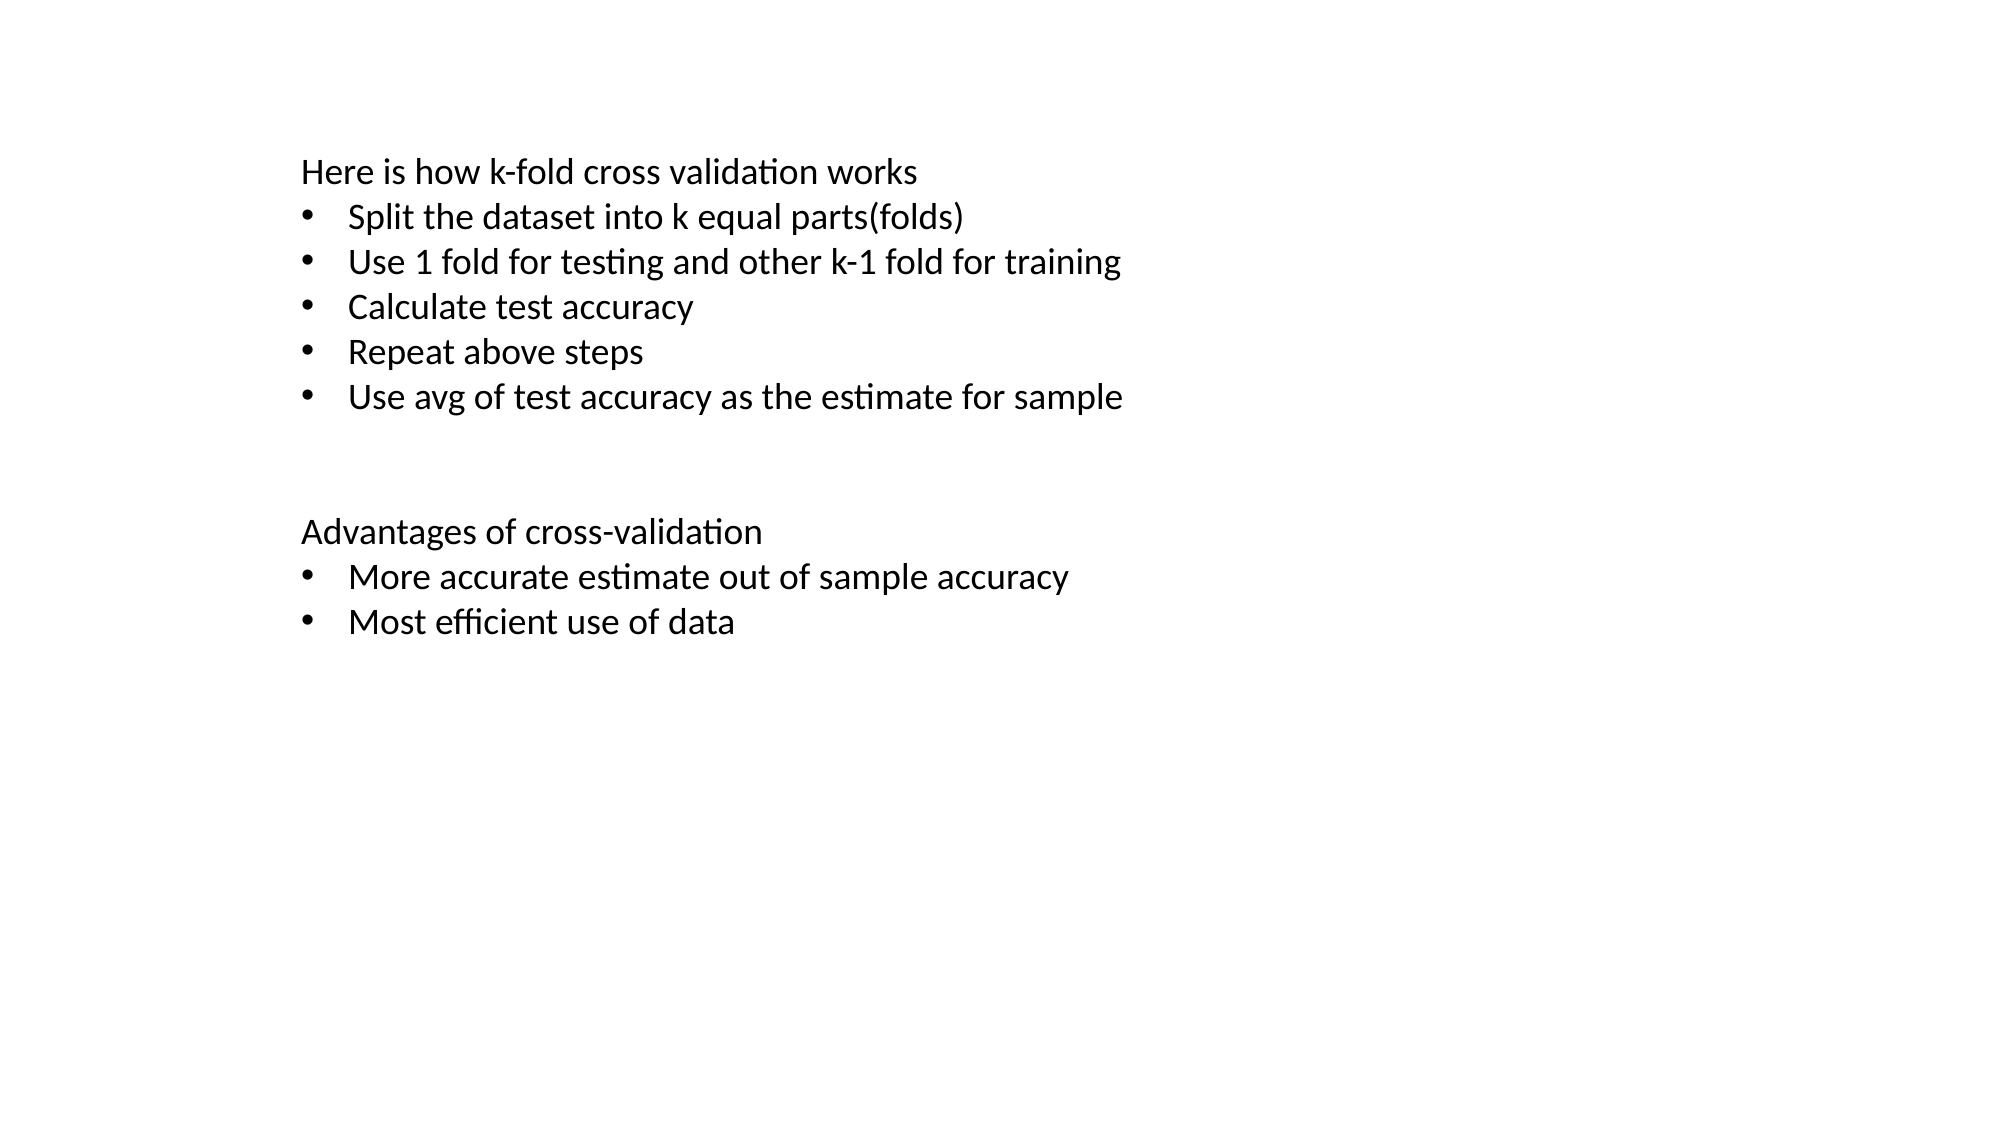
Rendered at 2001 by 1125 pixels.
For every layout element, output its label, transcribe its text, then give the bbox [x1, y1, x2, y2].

text_box Here is how k-fold cross validation works Split the dataset into k equal parts(folds) Use 1 fold for testing and other k-1 fold for training Calculate test accuracy Repeat above steps Use avg of test accuracy as the estimate for sample Advantages of cross-validation More accurate estimate out of sample accuracy Most efficient use of data [286, 139, 1395, 1125]
